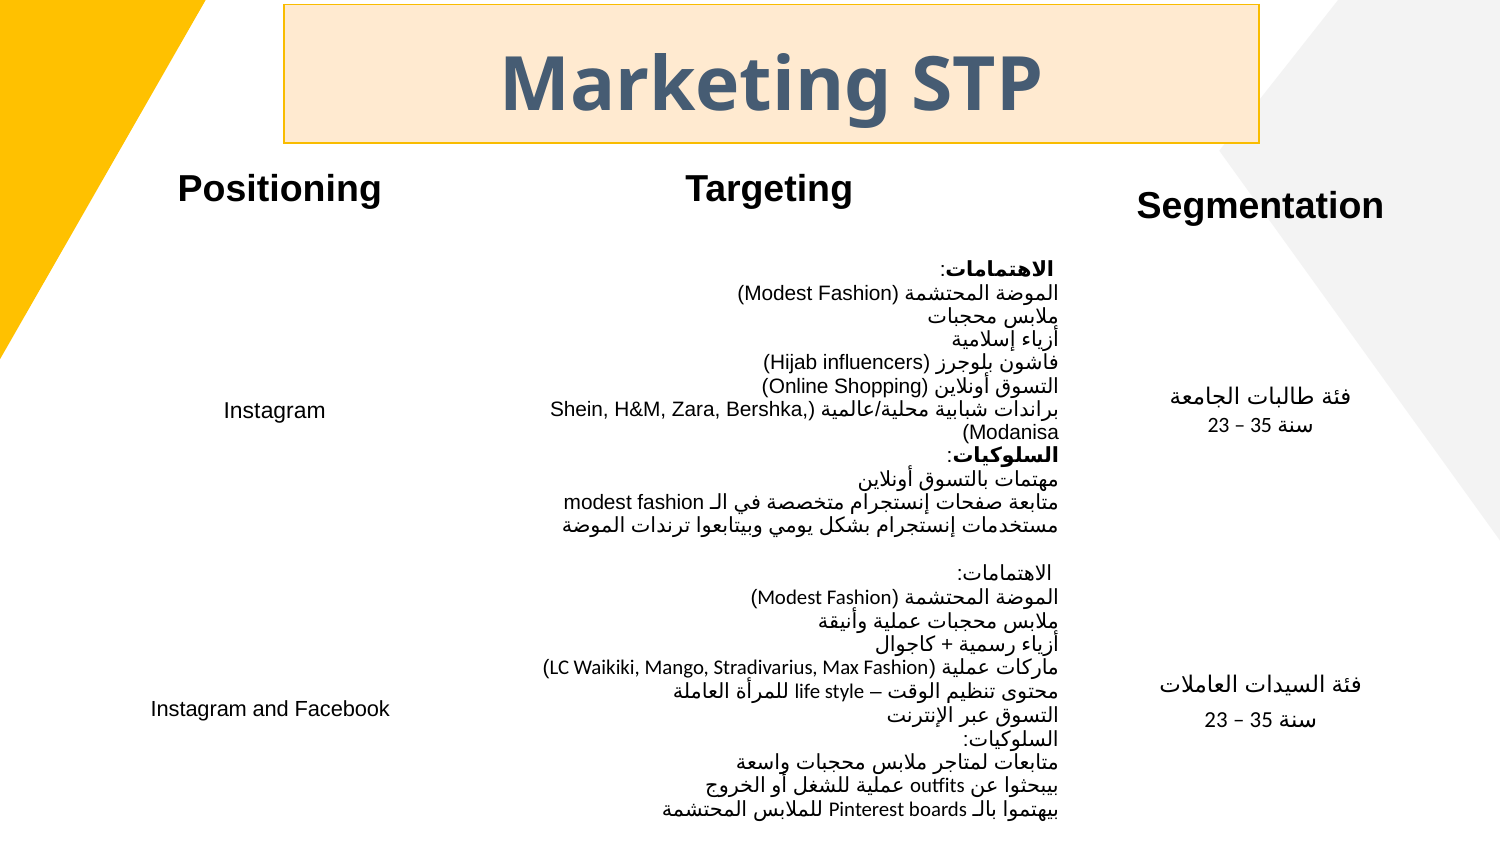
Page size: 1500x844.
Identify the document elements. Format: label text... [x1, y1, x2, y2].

table_cell الاهتمامات: الموضة المحتشمة (Modest Fashion) ملابس محجبات عملية وأنيقة أزياء رسمية + كاجوال ماركات عملية (LC Waikiki, Mango, Stradivarius, Max Fashion) محتوى تنظيم الوقت – life style للمرأة العاملة التسوق عبر الإنترنت السلوكيات: متابعات لمتاجر ملابس محجبات واسعة بيبحثوا عن outfits عملية للشغل أو الخروج بيهتموا بالـ Pinterest boards للملابس المحتشمة [462, 560, 1066, 844]
table_header Positioning [87, 147, 462, 258]
table_cell فئة طالبات الجامعة 23 – 35 سنة [1066, 258, 1456, 560]
table_header Segmentation [1066, 147, 1456, 258]
table_cell فئة السيدات العاملات 23 – 35 سنة [1066, 560, 1456, 844]
table_header Targeting [462, 147, 1066, 258]
table_cell الاهتمامات: الموضة المحتشمة (Modest Fashion) ملابس محجبات أزياء إسلامية فاشون بلوجرز (Hijab influencers) التسوق أونلاين (Online Shopping) براندات شبابية محلية/عالمية (Shein, H&M, Zara, Bershka, Modanisa) السلوكيات: مهتمات بالتسوق أونلاين متابعة صفحات إنستجرام متخصصة في الـ modest fashion مستخدمات إنستجرام بشكل يومي وبيتابعوا ترندات الموضة [462, 258, 1066, 560]
table_header Marketing STP [285, 5, 1258, 142]
table_cell Instagram and Facebook [87, 560, 462, 844]
table_cell Instagram [87, 258, 462, 560]
